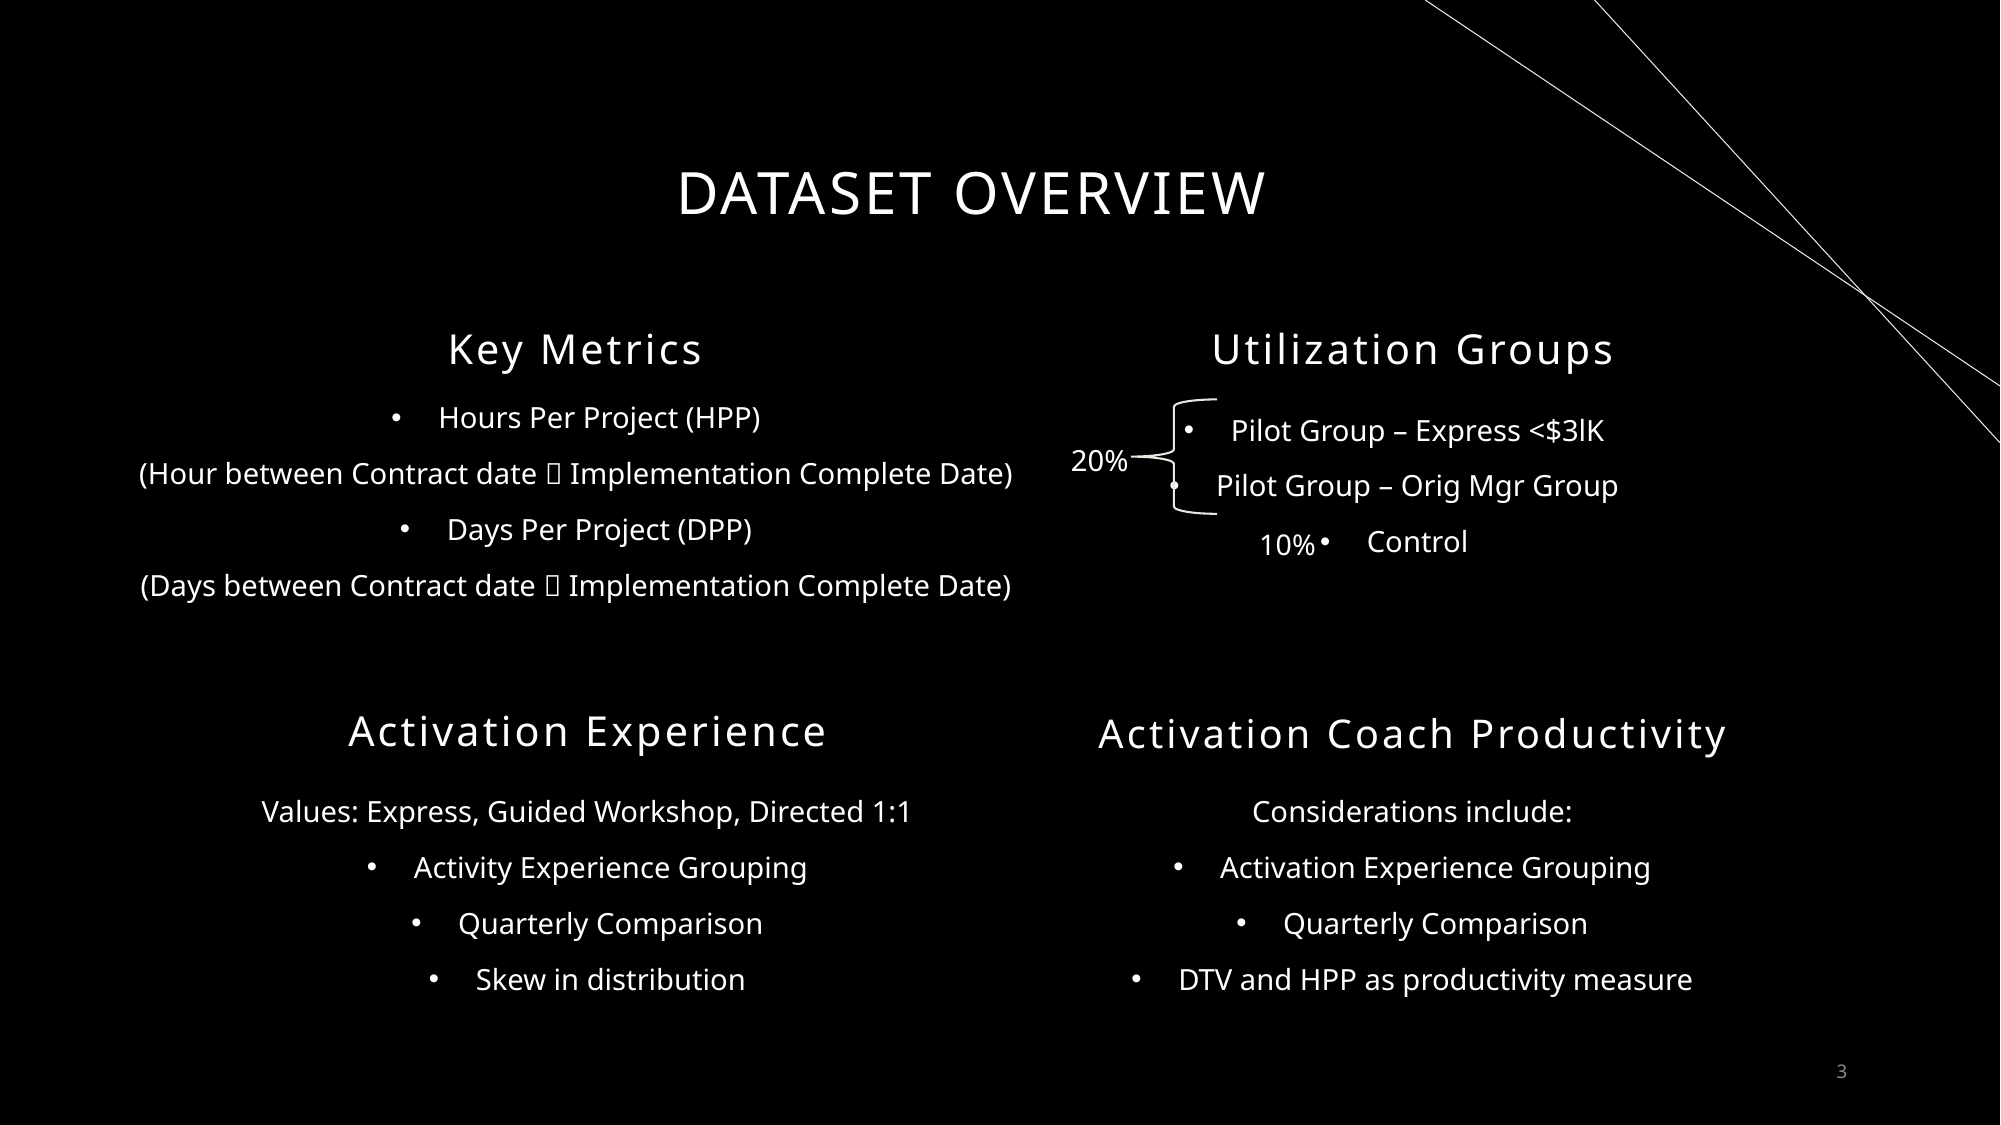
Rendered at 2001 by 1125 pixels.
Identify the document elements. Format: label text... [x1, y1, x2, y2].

list Key Metrics [243, 321, 906, 382]
text_box 10% [1217, 519, 1359, 569]
text_box Considerations include: Activation Experience Grouping Quarterly Comparison DTV and HPP as productivity measure [1063, 785, 1762, 1007]
text_box [1172, 398, 1218, 515]
slide_number 3 [1412, 1042, 1863, 1103]
title Dataset Overview [280, 86, 1663, 305]
list Pilot Group – Express <$3lK Pilot Group – Orig Mgr Group Control [1063, 404, 1725, 578]
text_box Activation Coach Productivity [1081, 707, 1744, 767]
list Utilization Groups [1081, 321, 1744, 382]
text_box Activation Experience [256, 703, 919, 764]
text_box Values: Express, Guided Workshop, Directed 1:1 Activity Experience Grouping Quarterly Comparison Skew in distribution [238, 785, 937, 1007]
text_box 20% [1007, 435, 1192, 502]
list Hours Per Project (HPP) (Hour between Contract date  Implementation Complete Date) Days Per Project (DPP) (Days between Contract date  Implementation Complete Date) [83, 391, 1069, 613]
